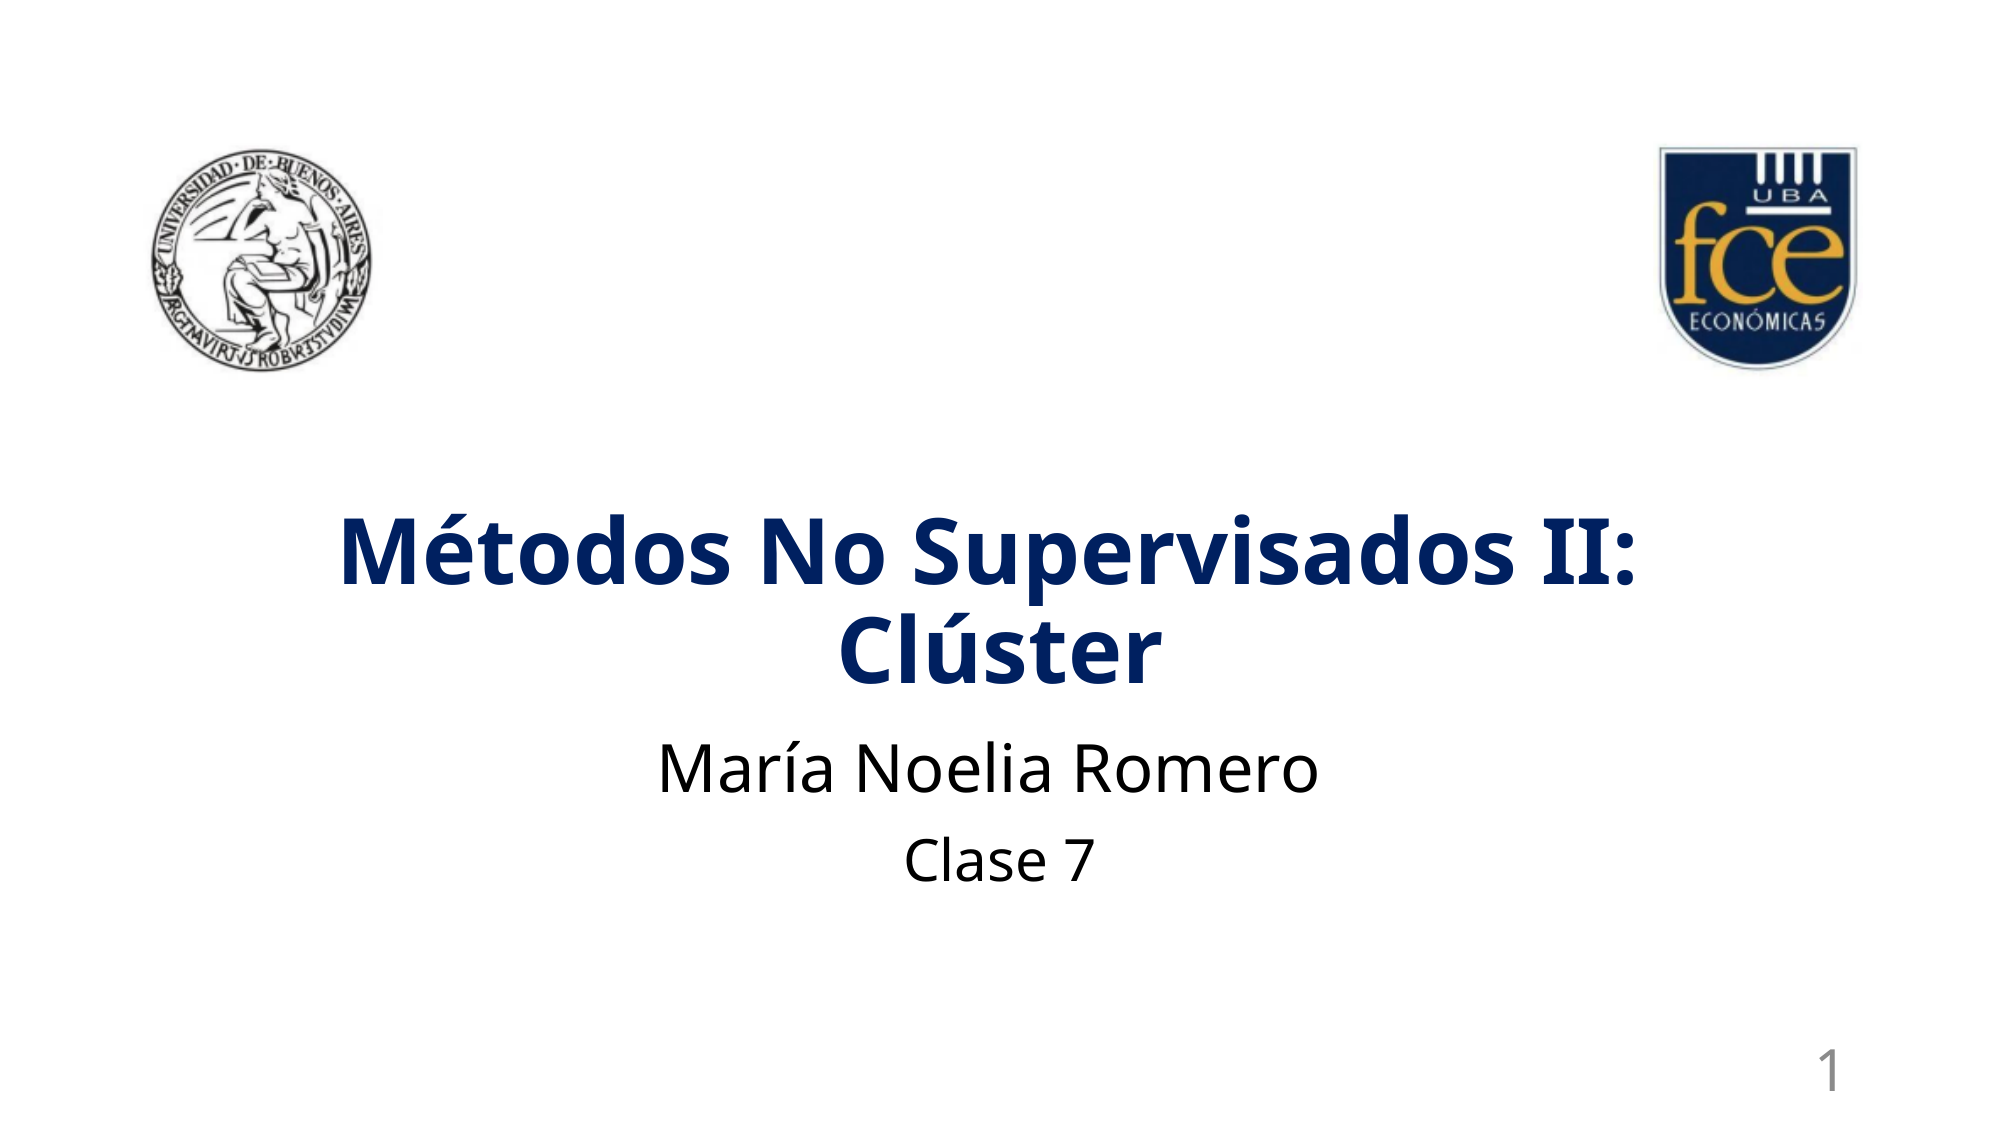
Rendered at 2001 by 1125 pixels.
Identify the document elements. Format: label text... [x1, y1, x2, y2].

subtitle María Noelia Romero Clase 7 [249, 713, 1750, 985]
title Métodos No Supervisados II: Clúster [249, 319, 1750, 711]
slide_number 1 [1412, 1042, 1863, 1103]
picture [142, 139, 383, 380]
picture [1653, 139, 1863, 380]
